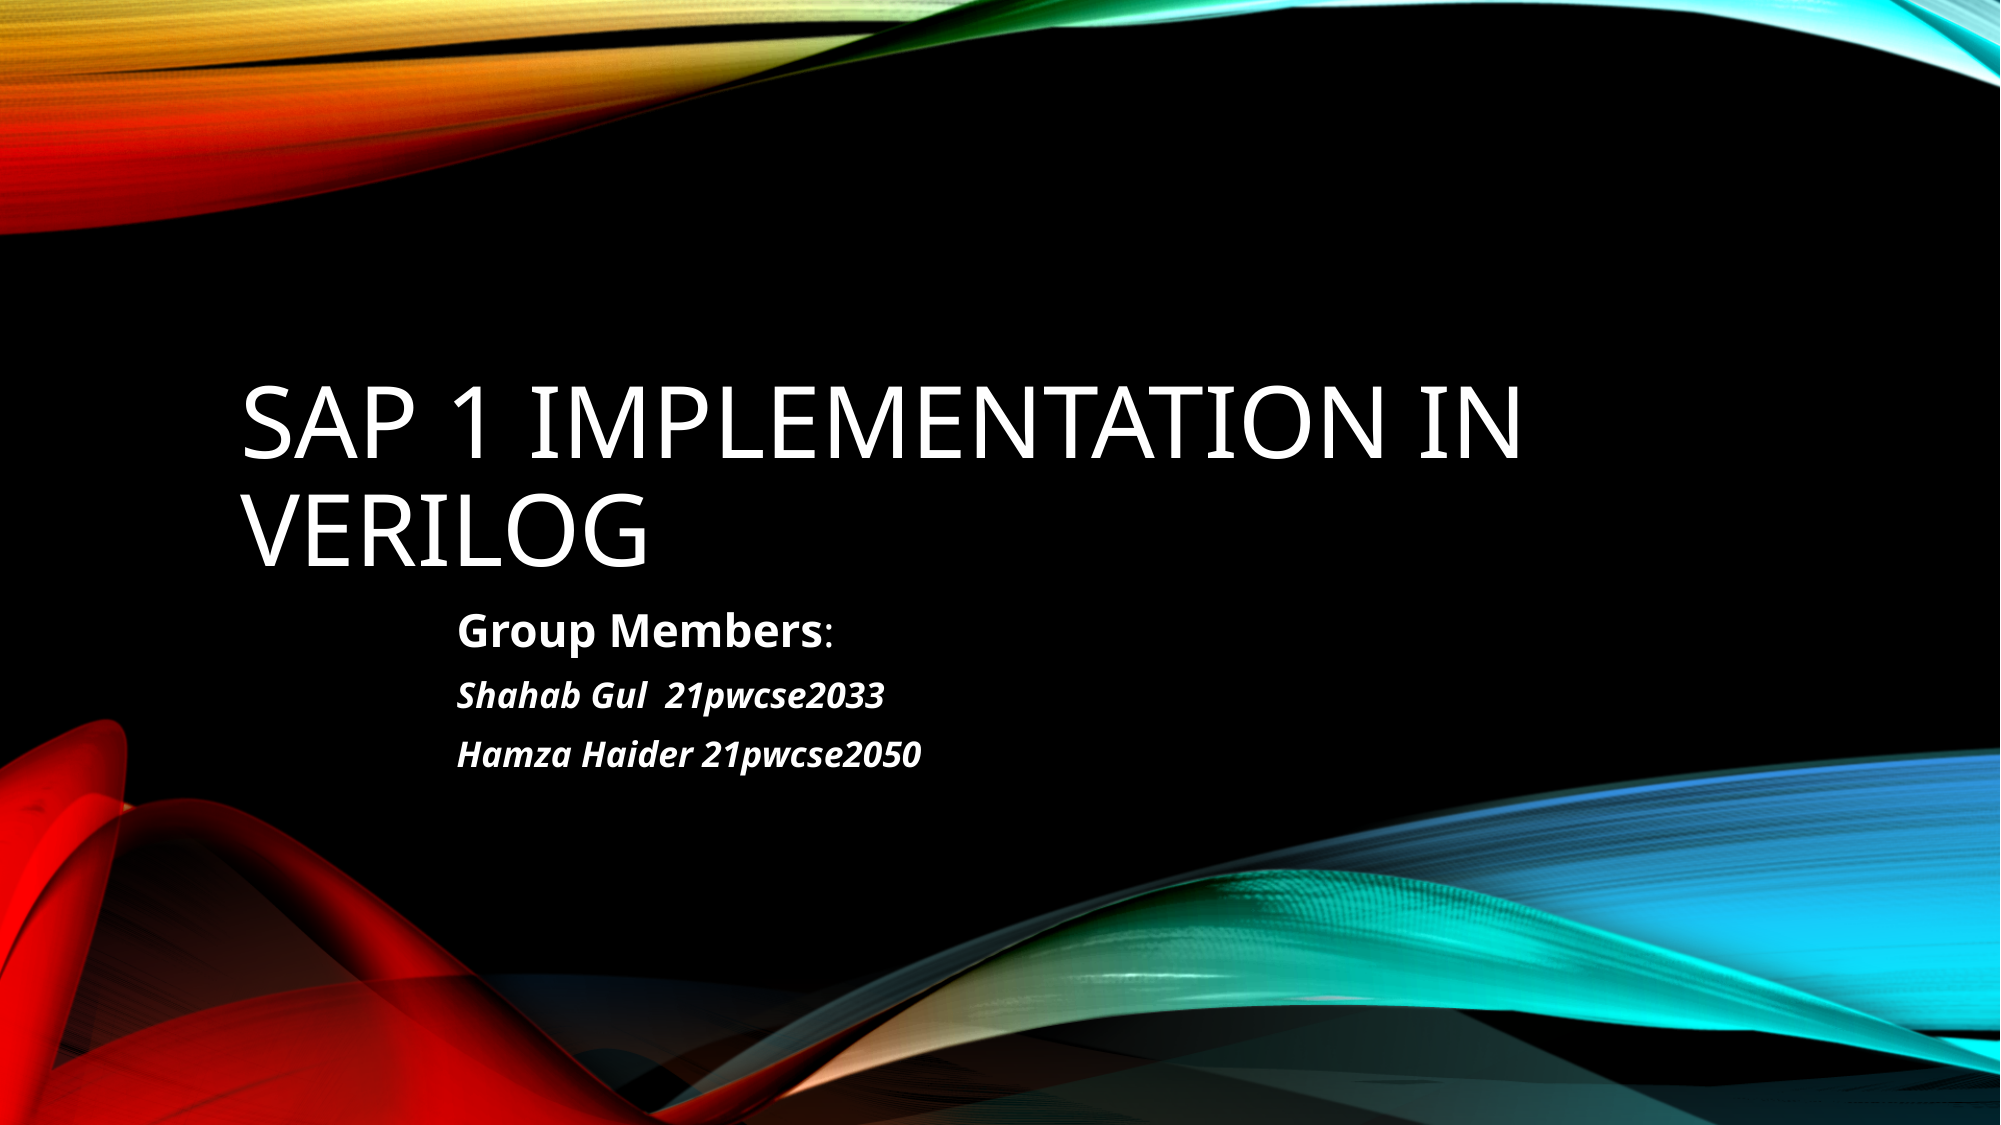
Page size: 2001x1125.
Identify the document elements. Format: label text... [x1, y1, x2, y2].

title SAP 1 Implementation in Verilog [225, 295, 1775, 596]
picture [0, 717, 2000, 1125]
picture [0, 0, 2000, 237]
subtitle Group Members: Shahab Gul 21pwcse2033 Hamza Haider 21pwcse2050 [441, 600, 1560, 874]
